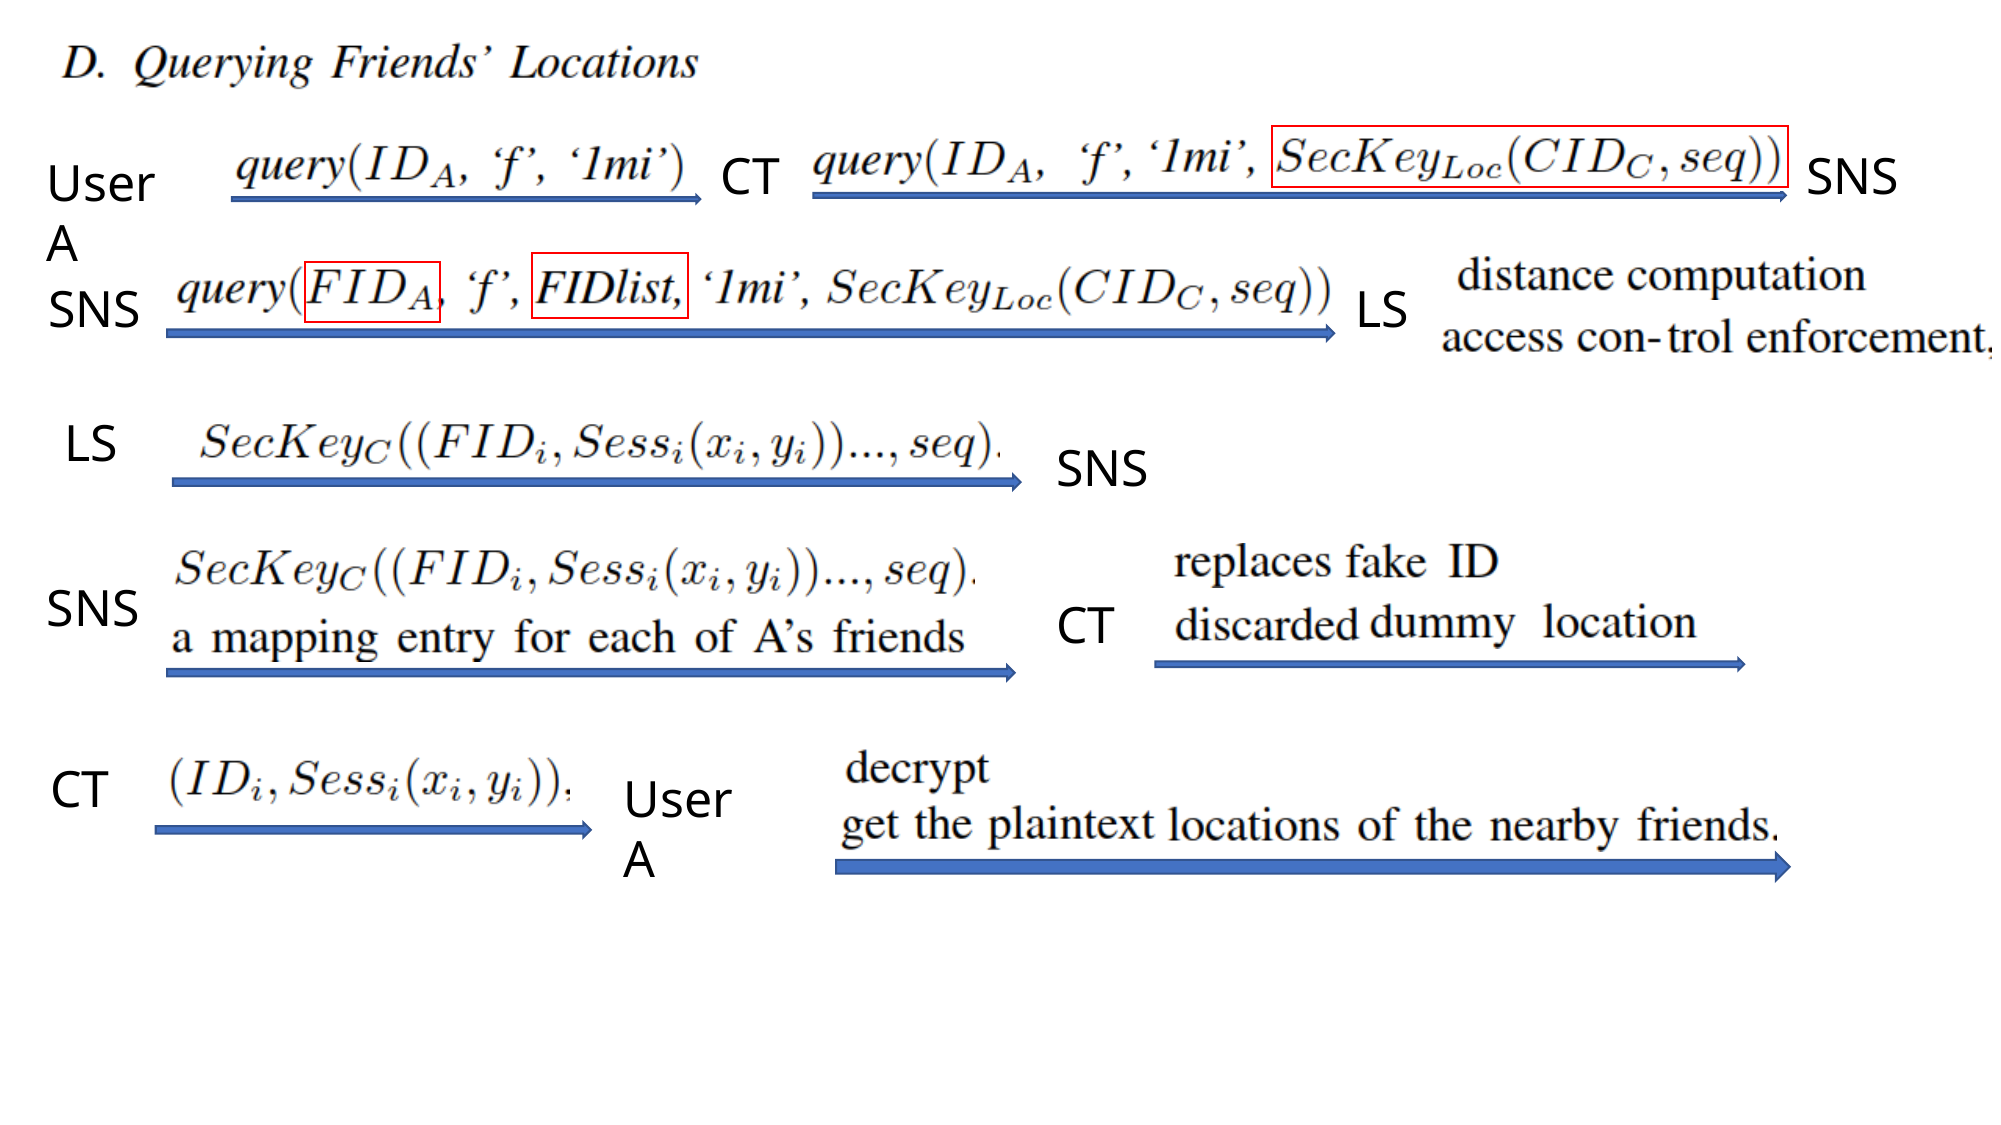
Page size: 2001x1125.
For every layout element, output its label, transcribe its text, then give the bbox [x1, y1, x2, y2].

picture [1340, 530, 1508, 587]
text_box [230, 192, 702, 206]
picture [838, 796, 1777, 859]
text_box [166, 324, 1336, 344]
text_box [812, 191, 1788, 203]
picture [1142, 131, 1790, 191]
text_box SNS [1041, 428, 1172, 504]
picture [840, 734, 1001, 799]
picture [164, 750, 570, 809]
picture [1449, 247, 1878, 300]
picture [231, 137, 689, 197]
text_box [171, 472, 1023, 493]
text_box CT [1041, 586, 1131, 661]
text_box [166, 662, 1017, 683]
text_box SNS [33, 270, 164, 346]
text_box LS [1340, 270, 1444, 346]
text_box LS [49, 404, 153, 479]
text_box [835, 852, 1792, 884]
text_box [1154, 655, 1746, 673]
picture [198, 412, 1000, 475]
text_box User A [609, 759, 785, 895]
picture [172, 262, 1341, 324]
text_box SNS [32, 569, 163, 644]
picture [173, 538, 975, 602]
text_box CT [35, 750, 126, 826]
text_box SNS [1791, 137, 1922, 212]
picture [163, 616, 975, 662]
picture [1170, 543, 1337, 588]
picture [1170, 599, 1704, 650]
picture [801, 131, 1138, 189]
picture [50, 30, 717, 94]
text_box CT [705, 137, 796, 212]
text_box [154, 819, 593, 840]
picture [1436, 314, 1992, 364]
text_box User A [32, 144, 207, 280]
text_box [1271, 125, 1789, 131]
text_box [531, 252, 689, 262]
